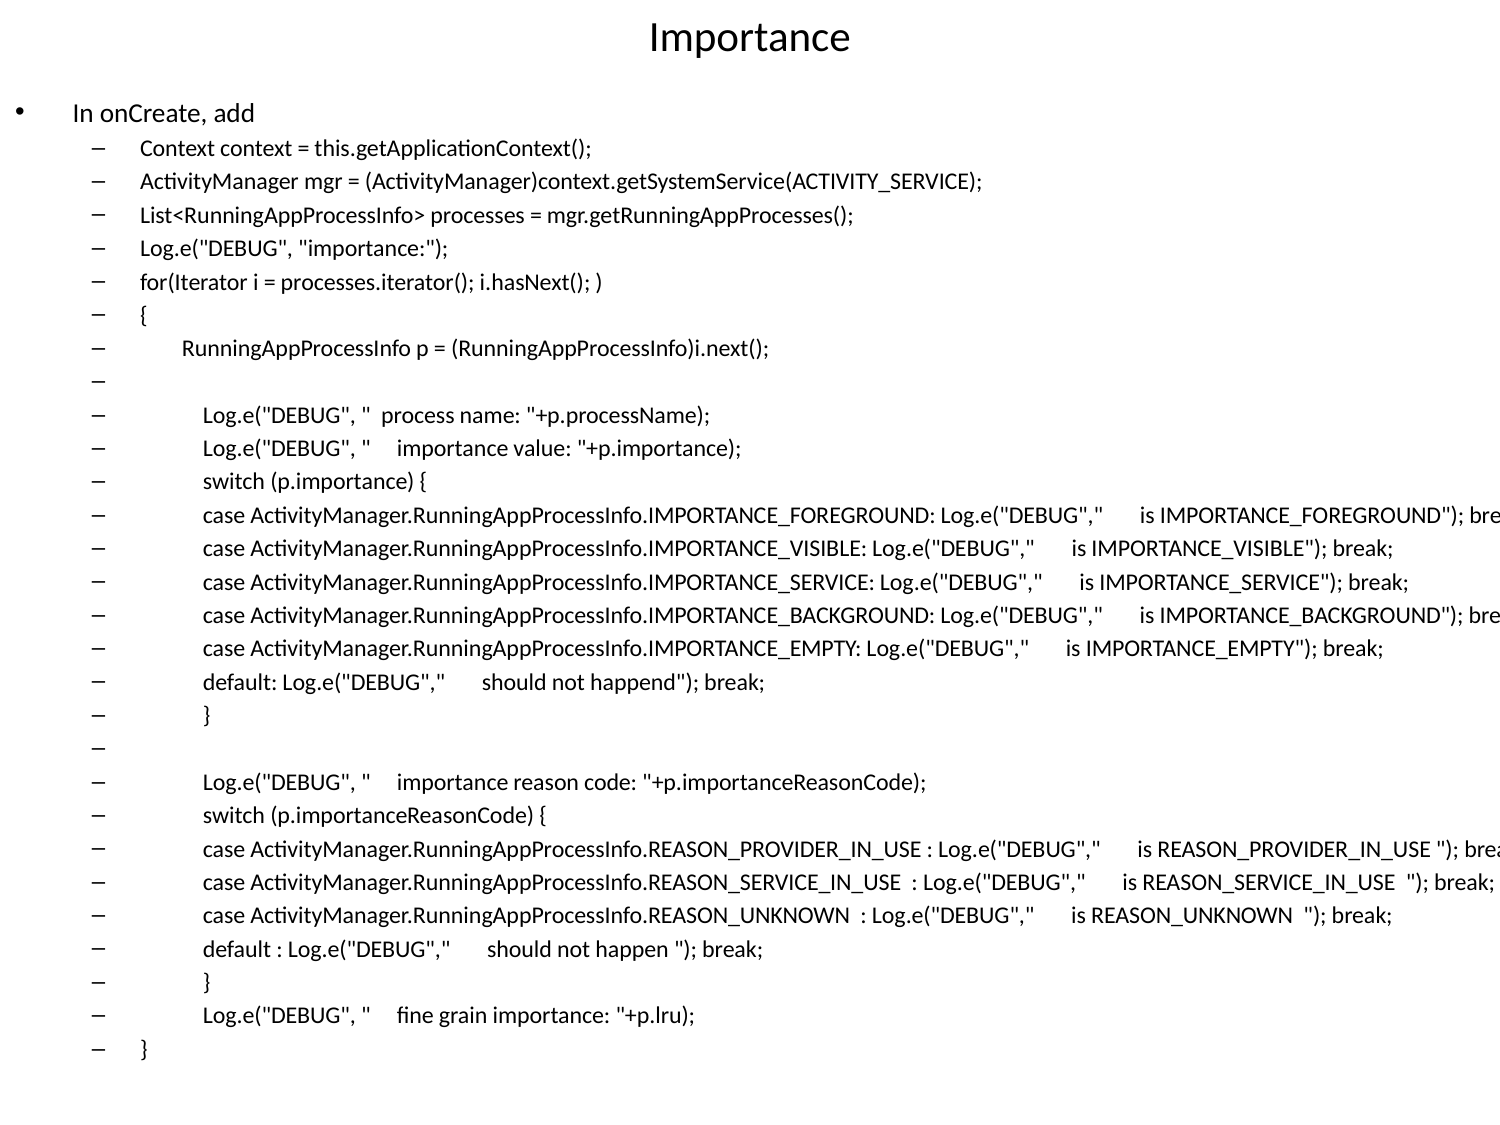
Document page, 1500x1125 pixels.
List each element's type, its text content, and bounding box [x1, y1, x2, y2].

list In onCreate, add Context context = this.getApplicationContext(); ActivityManager mgr = (ActivityManager)context.getSystemService(ACTIVITY_SERVICE); List<RunningAppProcessInfo> processes = mgr.getRunningAppProcesses(); Log.e("DEBUG", "importance:"); for(Iterator i = processes.iterator(); i.hasNext(); ) { RunningAppProcessInfo p = (RunningAppProcessInfo)i.next(); Log.e("DEBUG", " process name: "+p.processName); Log.e("DEBUG", " importance value: "+p.importance); switch (p.importance) { case ActivityManager.RunningAppProcessInfo.IMPORTANCE_FOREGROUND: Log.e("DEBUG"," is IMPORTANCE_FOREGROUND"); break; case ActivityManager.RunningAppProcessInfo.IMPORTANCE_VISIBLE: Log.e("DEBUG"," is IMPORTANCE_VISIBLE"); break; case ActivityManager.RunningAppProcessInfo.IMPORTANCE_SERVICE: Log.e("DEBUG"," is IMPORTANCE_SERVICE"); break; case ActivityManager.RunningAppProcessInfo.IMPORTANCE_BACKGROUND: Log.e("DEBUG"," is IMPORTANCE_BACKGROUND"); break; case ActivityManager.RunningAppProcessInfo.IMPORTANCE_EMPTY: Log.e("DEBUG"," is IMPORTANCE_EMPTY"); break; default: Log.e("DEBUG"," should not happend"); break; } Log.e("DEBUG", " importance reason code: "+p.importanceReasonCode); switch (p.importanceReasonCode) { case ActivityManager.RunningAppProcessInfo.REASON_PROVIDER_IN_USE : Log.e("DEBUG"," is REASON_PROVIDER_IN_USE "); break; case ActivityManager.RunningAppProcessInfo.REASON_SERVICE_IN_USE : Log.e("DEBUG"," is REASON_SERVICE_IN_USE "); break; case ActivityManager.RunningAppProcessInfo.REASON_UNKNOWN : Log.e("DEBUG"," is REASON_UNKNOWN "); break; default : Log.e("DEBUG"," should not happen "); break; } Log.e("DEBUG", " fine grain importance: "+p.lru); } [0, 87, 1500, 1125]
title Importance [75, 0, 1425, 68]
